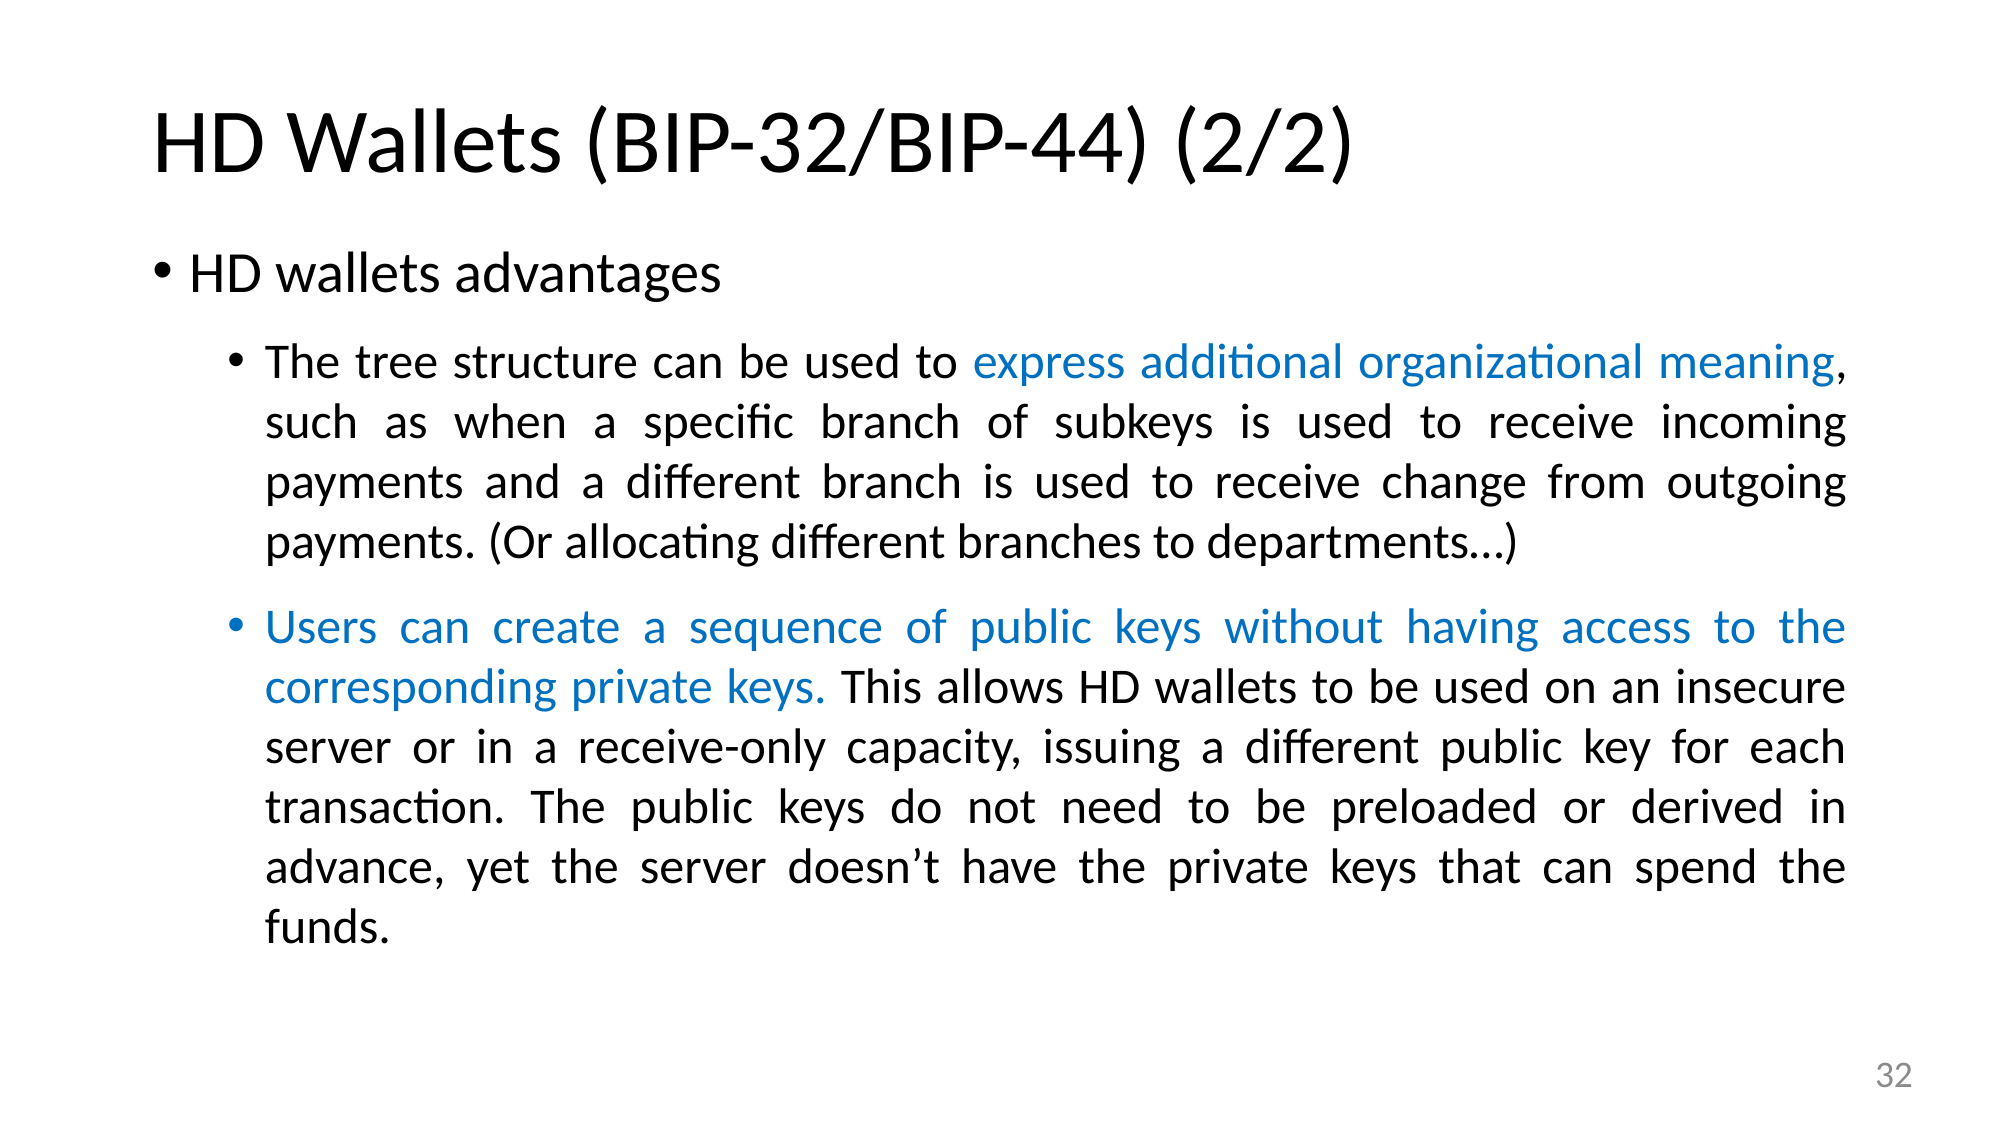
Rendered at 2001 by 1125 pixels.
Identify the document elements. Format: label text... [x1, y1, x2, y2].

title HD Wallets (BIP-32/BIP-44) (2/2) [137, 59, 1863, 226]
list HD wallets advantages The tree structure can be used to express additional organizational meaning, such as when a specific branch of subkeys is used to receive incoming payments and a different branch is used to receive change from outgoing payments. (Or allocating different branches to departments…) Users can create a sequence of public keys without having access to the corresponding private keys. This allows HD wallets to be used on an insecure server or in a receive-only capacity, issuing a different public key for each transaction. The public keys do not need to be preloaded or derived in advance, yet the server doesn’t have the private keys that can spend the funds. [137, 226, 1863, 1043]
slide_number 32 [1477, 1042, 1928, 1103]
